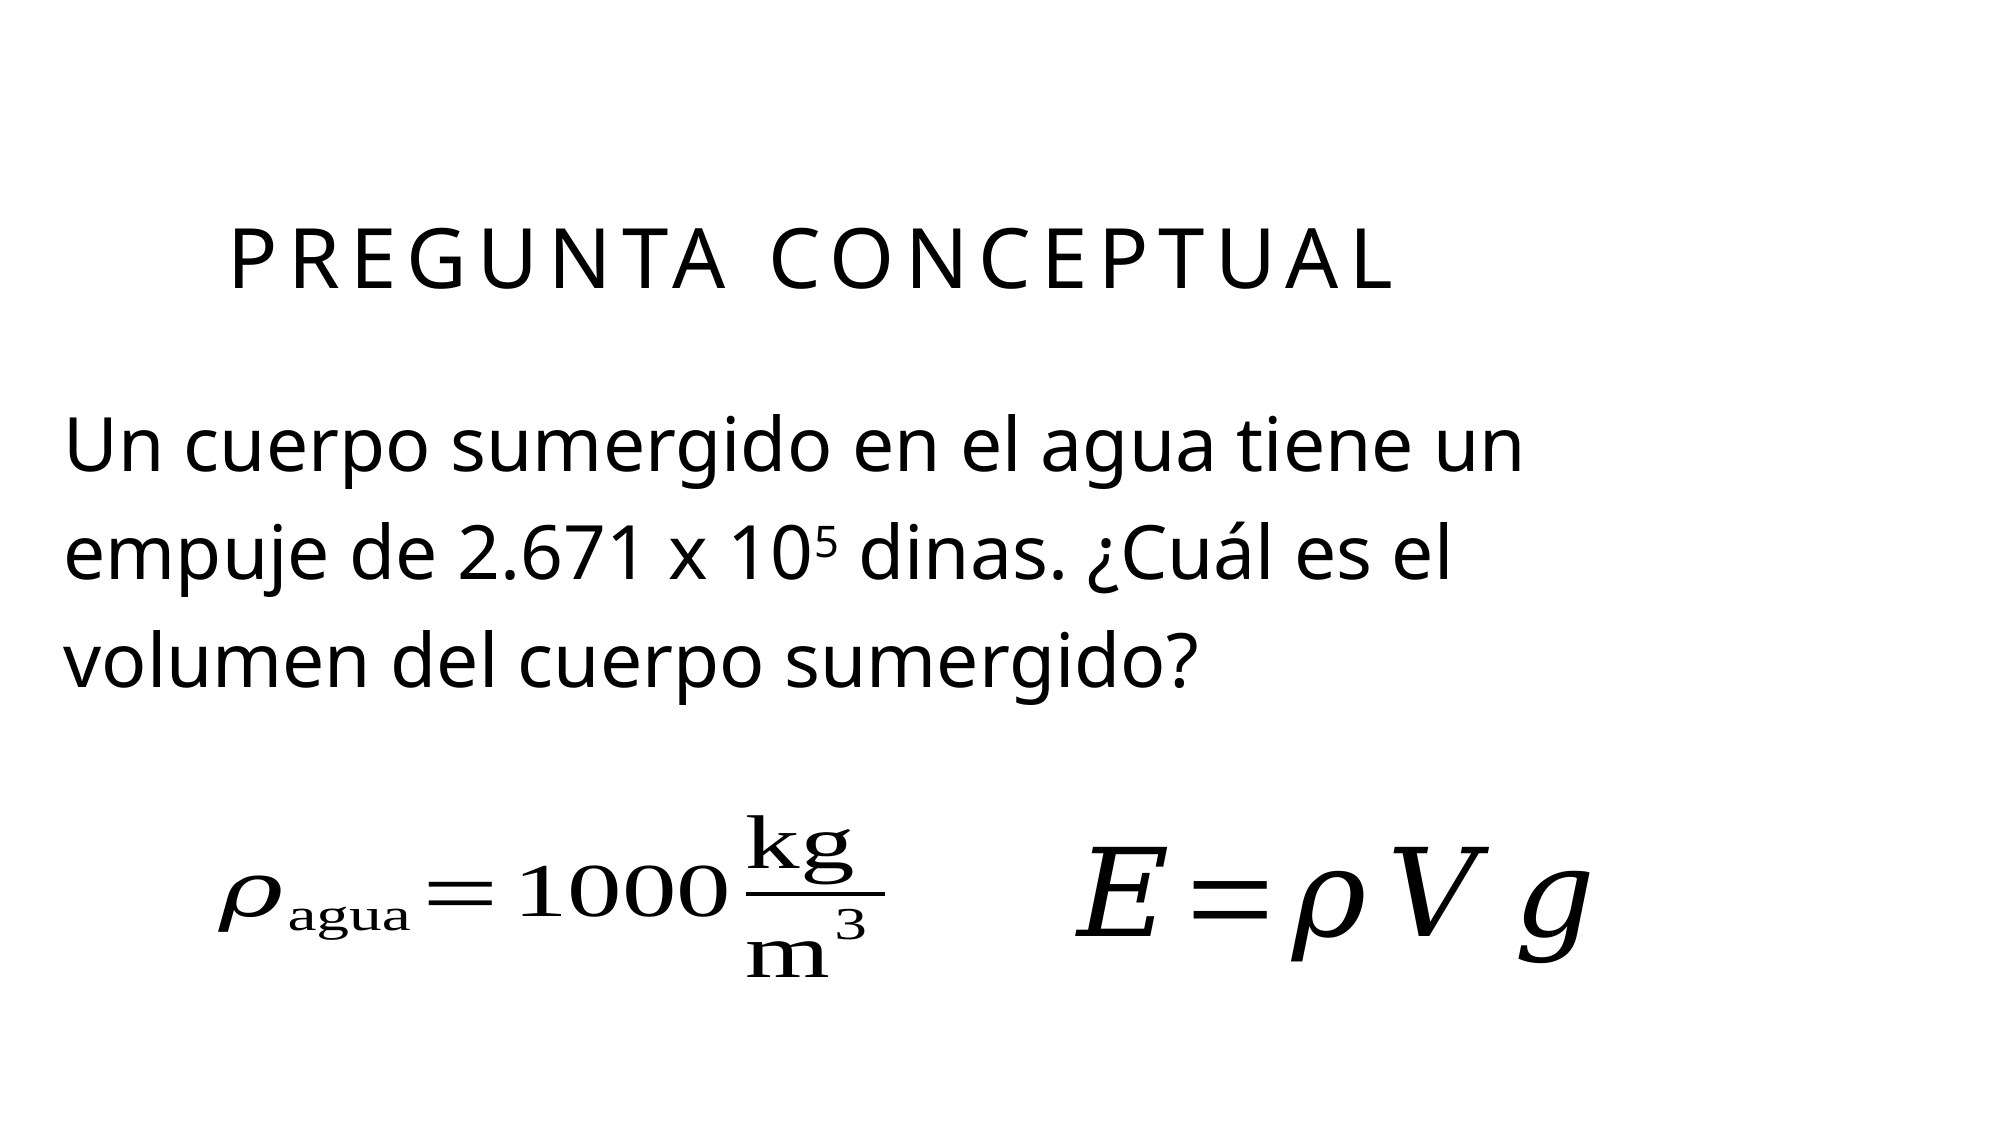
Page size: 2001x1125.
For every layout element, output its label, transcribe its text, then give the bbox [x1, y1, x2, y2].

list Un cuerpo sumergido en el agua tiene un empuje de 2.671 x 105 dinas. ¿Cuál es el volumen del cuerpo sumergido? [48, 371, 1788, 969]
title Pregunta CONCEPTUAL [212, 138, 1788, 354]
